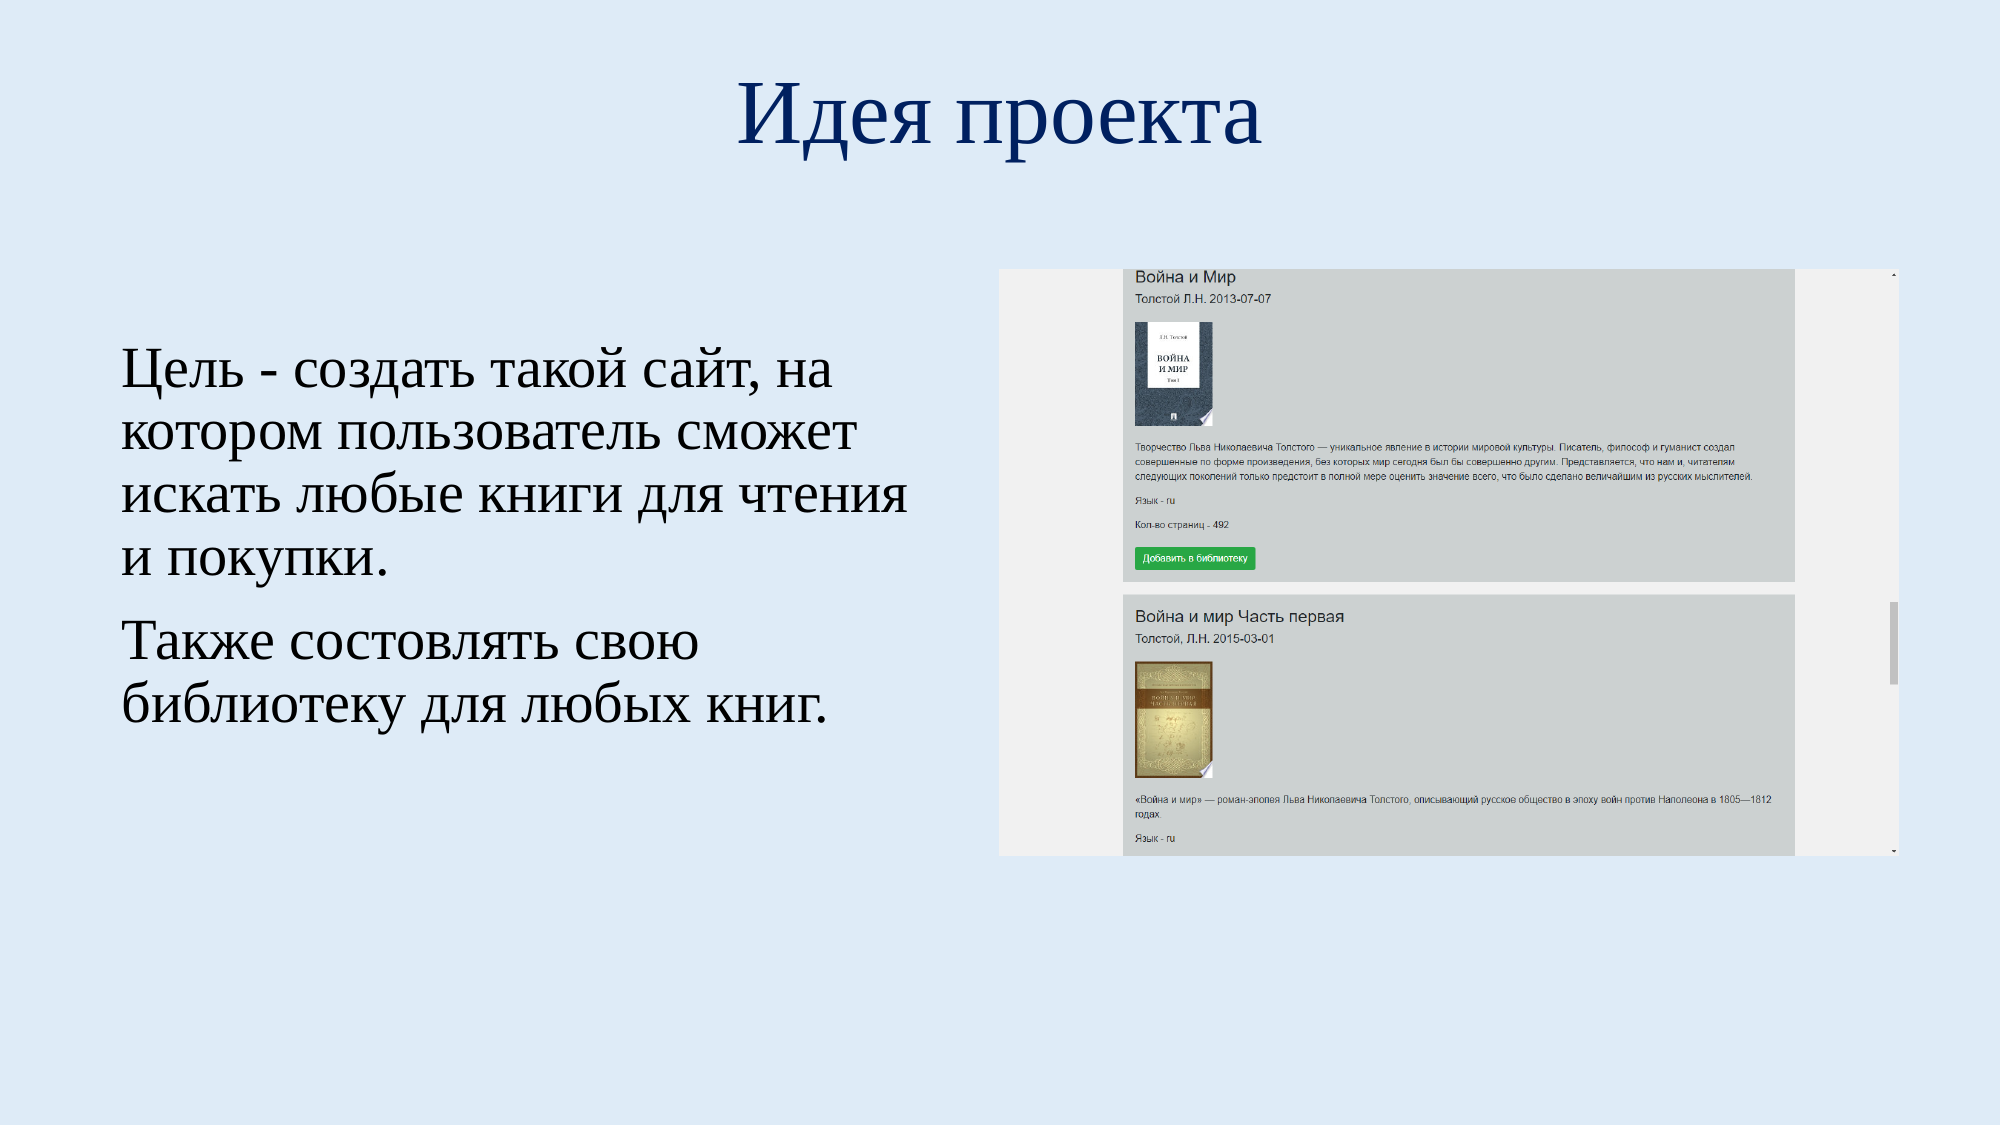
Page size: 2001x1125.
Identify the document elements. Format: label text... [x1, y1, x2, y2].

list Цель - создать такой сайт, на котором пользователь сможет искать любые книги для чтения и покупки. Также состовлять свою библиотеку для любых книг. [106, 329, 948, 1021]
title Идея проекта [579, 28, 1421, 200]
picture [999, 269, 1899, 856]
